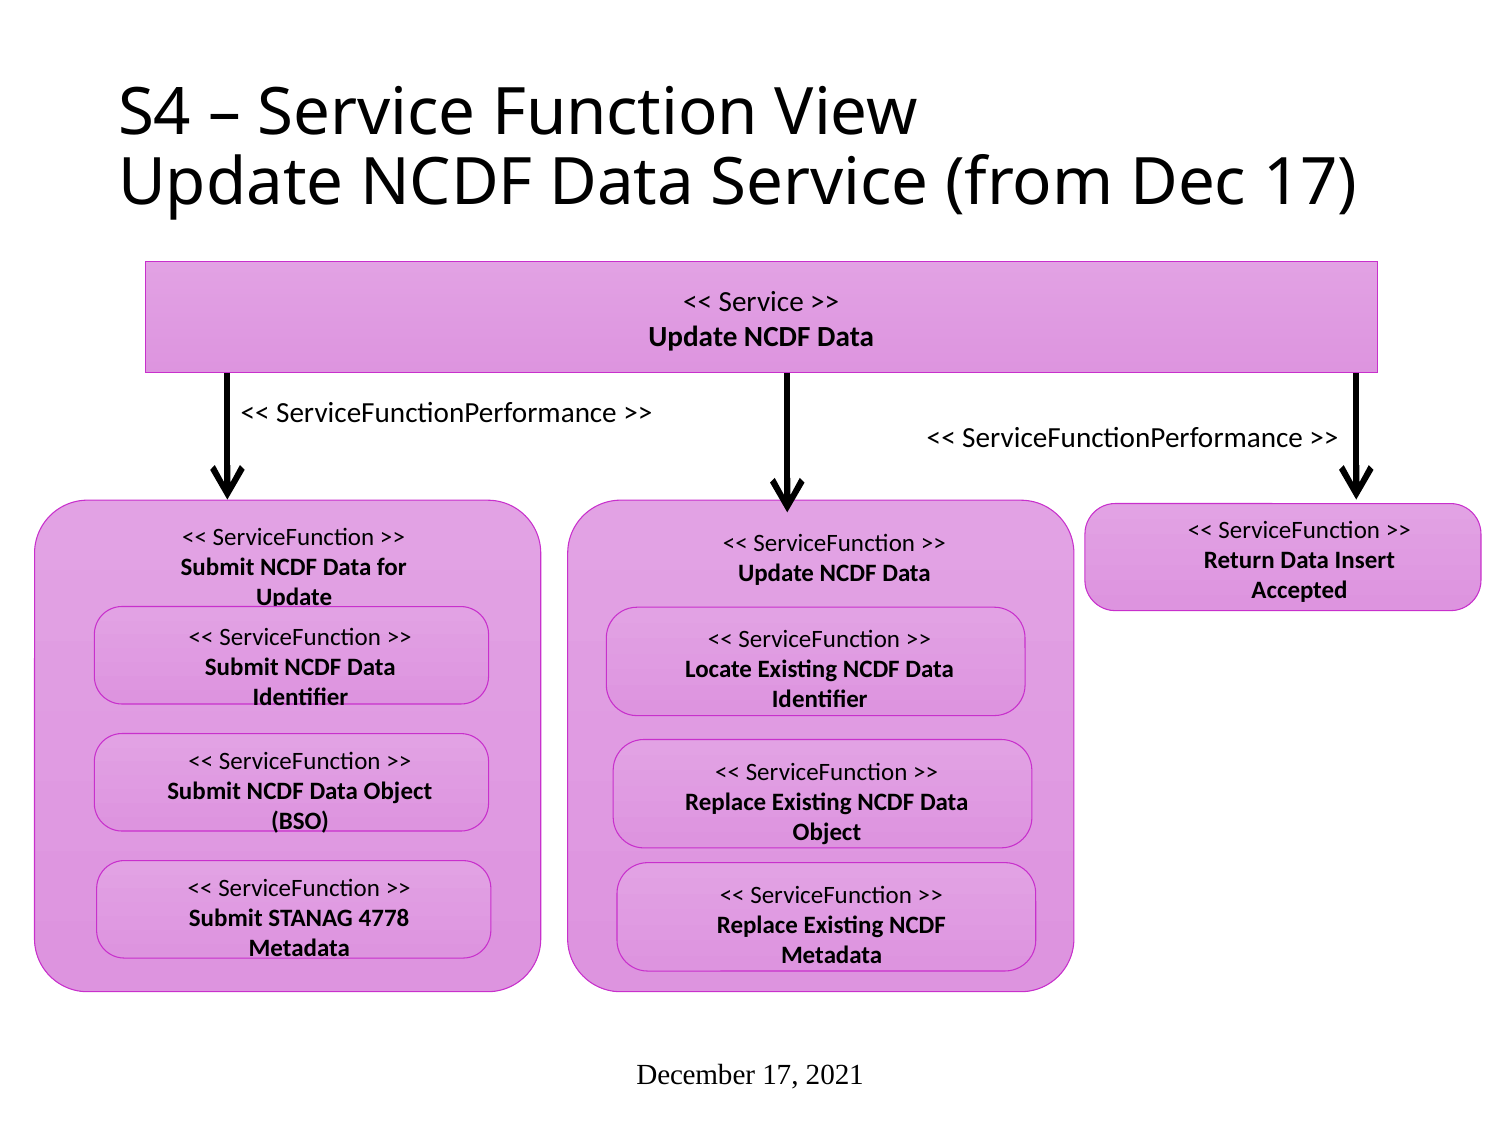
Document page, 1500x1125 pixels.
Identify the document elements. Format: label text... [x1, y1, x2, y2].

text_box << ServiceFunction >> Return Data Insert Accepted [1142, 506, 1458, 612]
title S4 – Service Function View Update NCDF Data Service (from Dec 17) [103, 59, 1397, 238]
text_box [605, 606, 1026, 716]
text_box << ServiceFunction >> Submit NCDF Data for Update [133, 512, 455, 606]
text_box << ServiceFunction >> Replace Existing NCDF Metadata [658, 870, 1005, 976]
text_box << ServiceFunction >> Replace Existing NCDF Data Object [643, 747, 1011, 853]
text_box [567, 499, 1075, 993]
text_box [93, 732, 490, 832]
text_box [93, 605, 490, 705]
text_box [1084, 502, 1482, 612]
text_box [33, 499, 542, 993]
text_box << ServiceFunction >> Locate Existing NCDF Data Identifier [629, 615, 1010, 721]
text_box << Service >> Update NCDF Data [145, 261, 1378, 373]
text_box << ServiceFunction >> Update NCDF Data [706, 519, 963, 594]
text_box << ServiceFunction >> Submit NCDF Data Identifier [147, 612, 454, 718]
text_box << ServiceFunctionPerformance >> [911, 410, 1354, 461]
text_box << ServiceFunction >> Submit STANAG 4778 Metadata [130, 863, 469, 969]
text_box [612, 738, 1033, 849]
text_box [96, 860, 492, 959]
text_box [616, 862, 1037, 972]
text_box << ServiceFunction >> Submit NCDF Data Object (BSO) [130, 737, 470, 842]
text_box << ServiceFunctionPerformance >> [228, 385, 668, 436]
footer December 17, 2021 [496, 1042, 1004, 1103]
